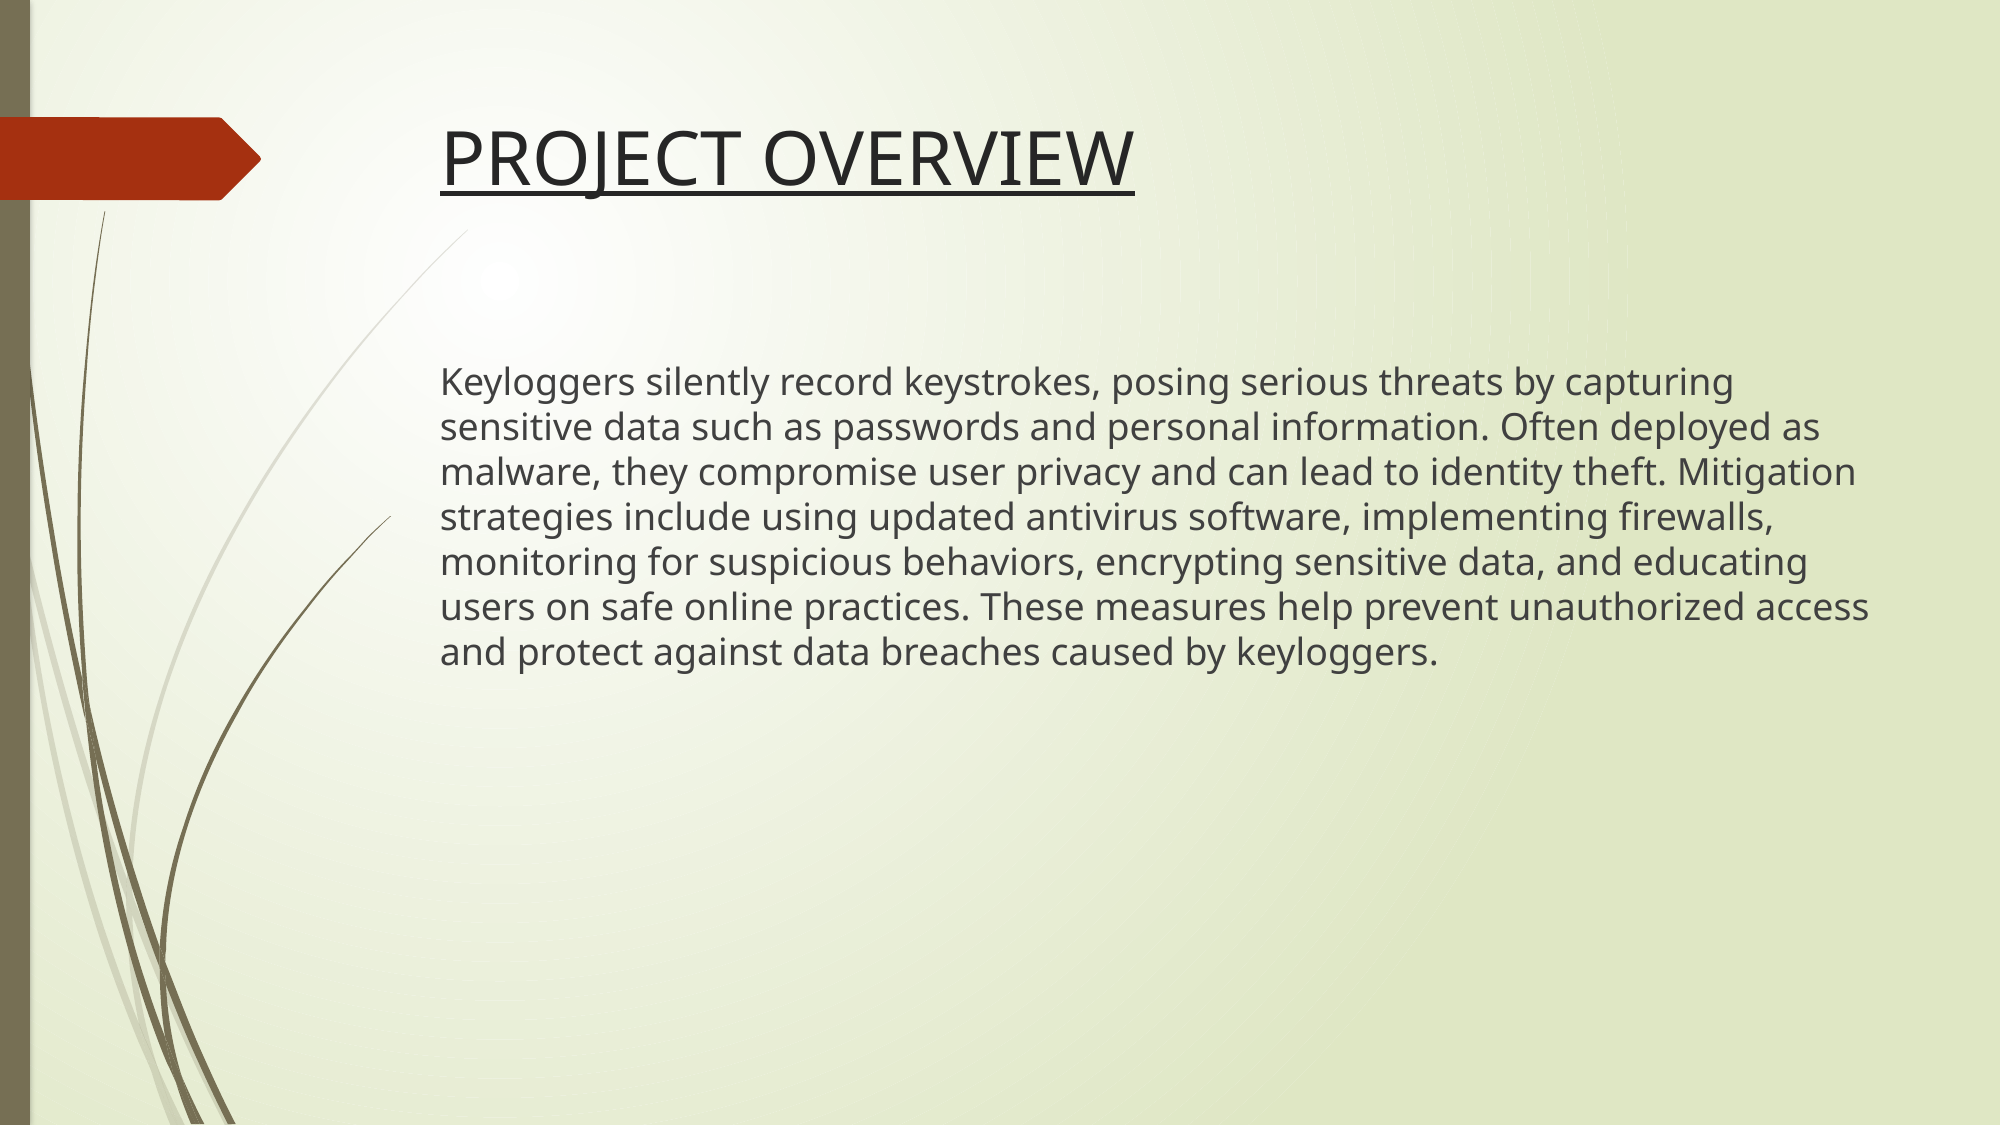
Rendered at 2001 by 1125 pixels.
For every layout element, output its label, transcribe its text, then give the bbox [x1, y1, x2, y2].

list Keyloggers silently record keystrokes, posing serious threats by capturing sensitive data such as passwords and personal information. Often deployed as malware, they compromise user privacy and can lead to identity theft. Mitigation strategies include using updated antivirus software, implementing firewalls, monitoring for suspicious behaviors, encrypting sensitive data, and educating users on safe online practices. These measures help prevent unauthorized access and protect against data breaches caused by keyloggers. [424, 350, 1888, 970]
title PROJECT OVERVIEW [425, 102, 1888, 313]
